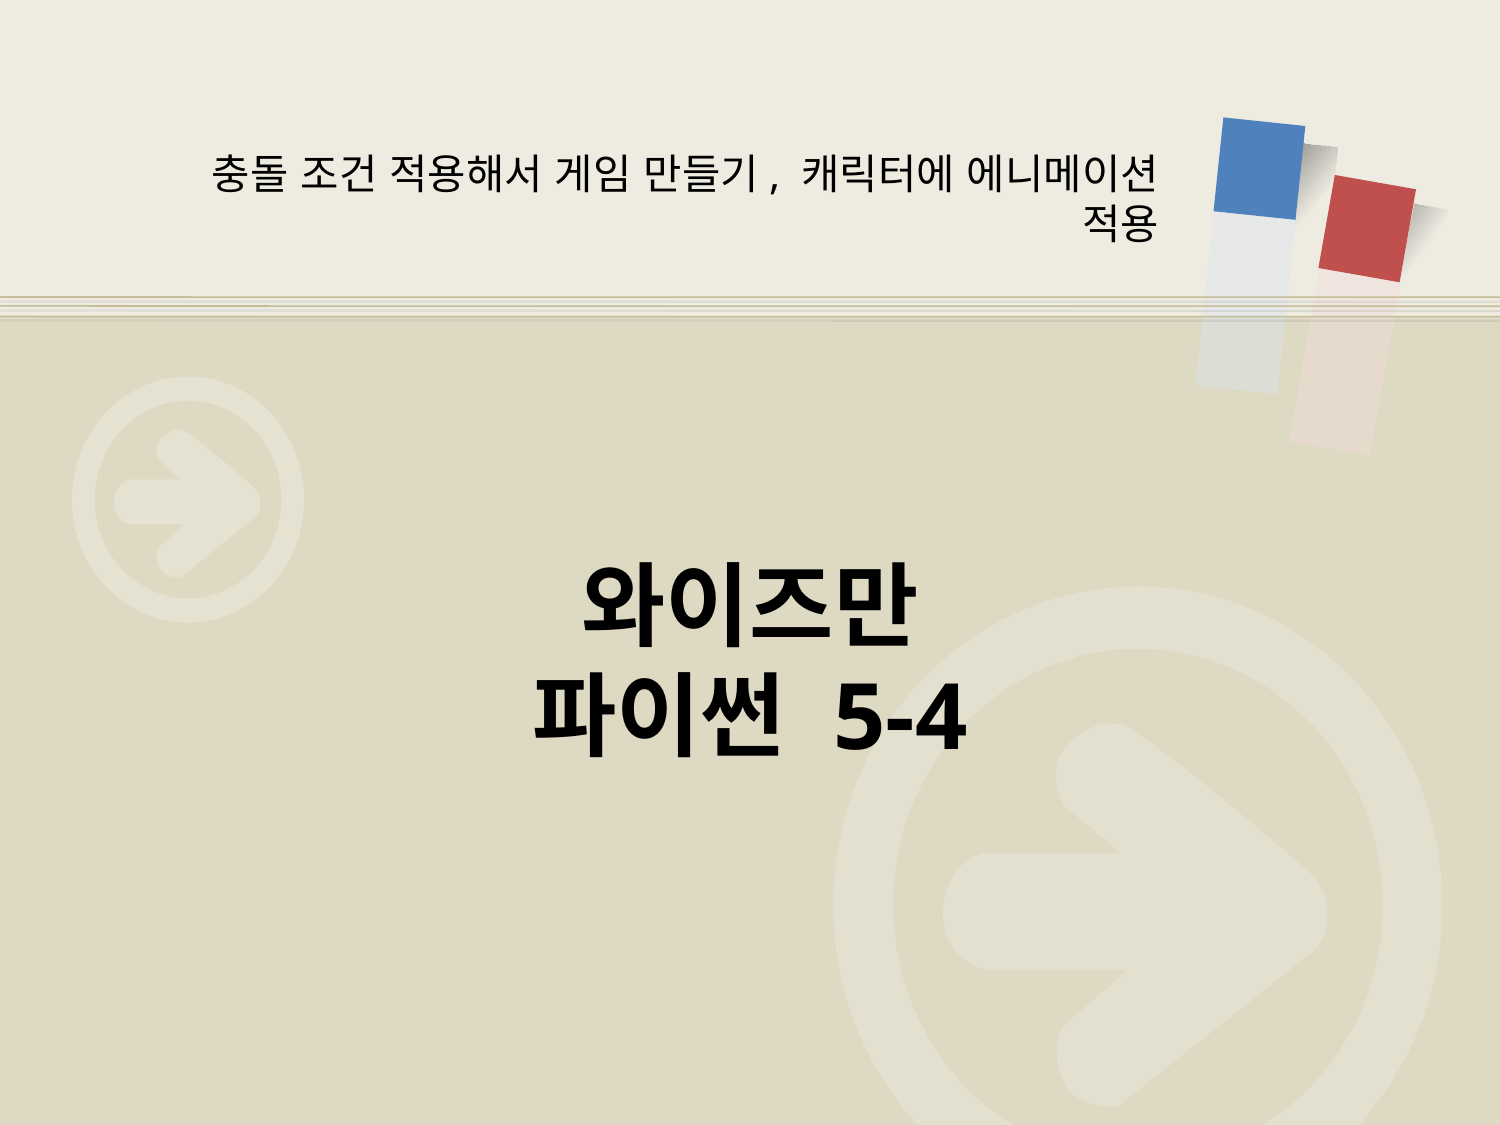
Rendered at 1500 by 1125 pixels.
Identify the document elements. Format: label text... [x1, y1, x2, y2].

subtitle 충돌 조건 적용해서 게임 만들기, 캐릭터에 에니메이션 적용 [124, 128, 1175, 267]
title 와이즈만 파이썬 5-4 [112, 536, 1388, 779]
